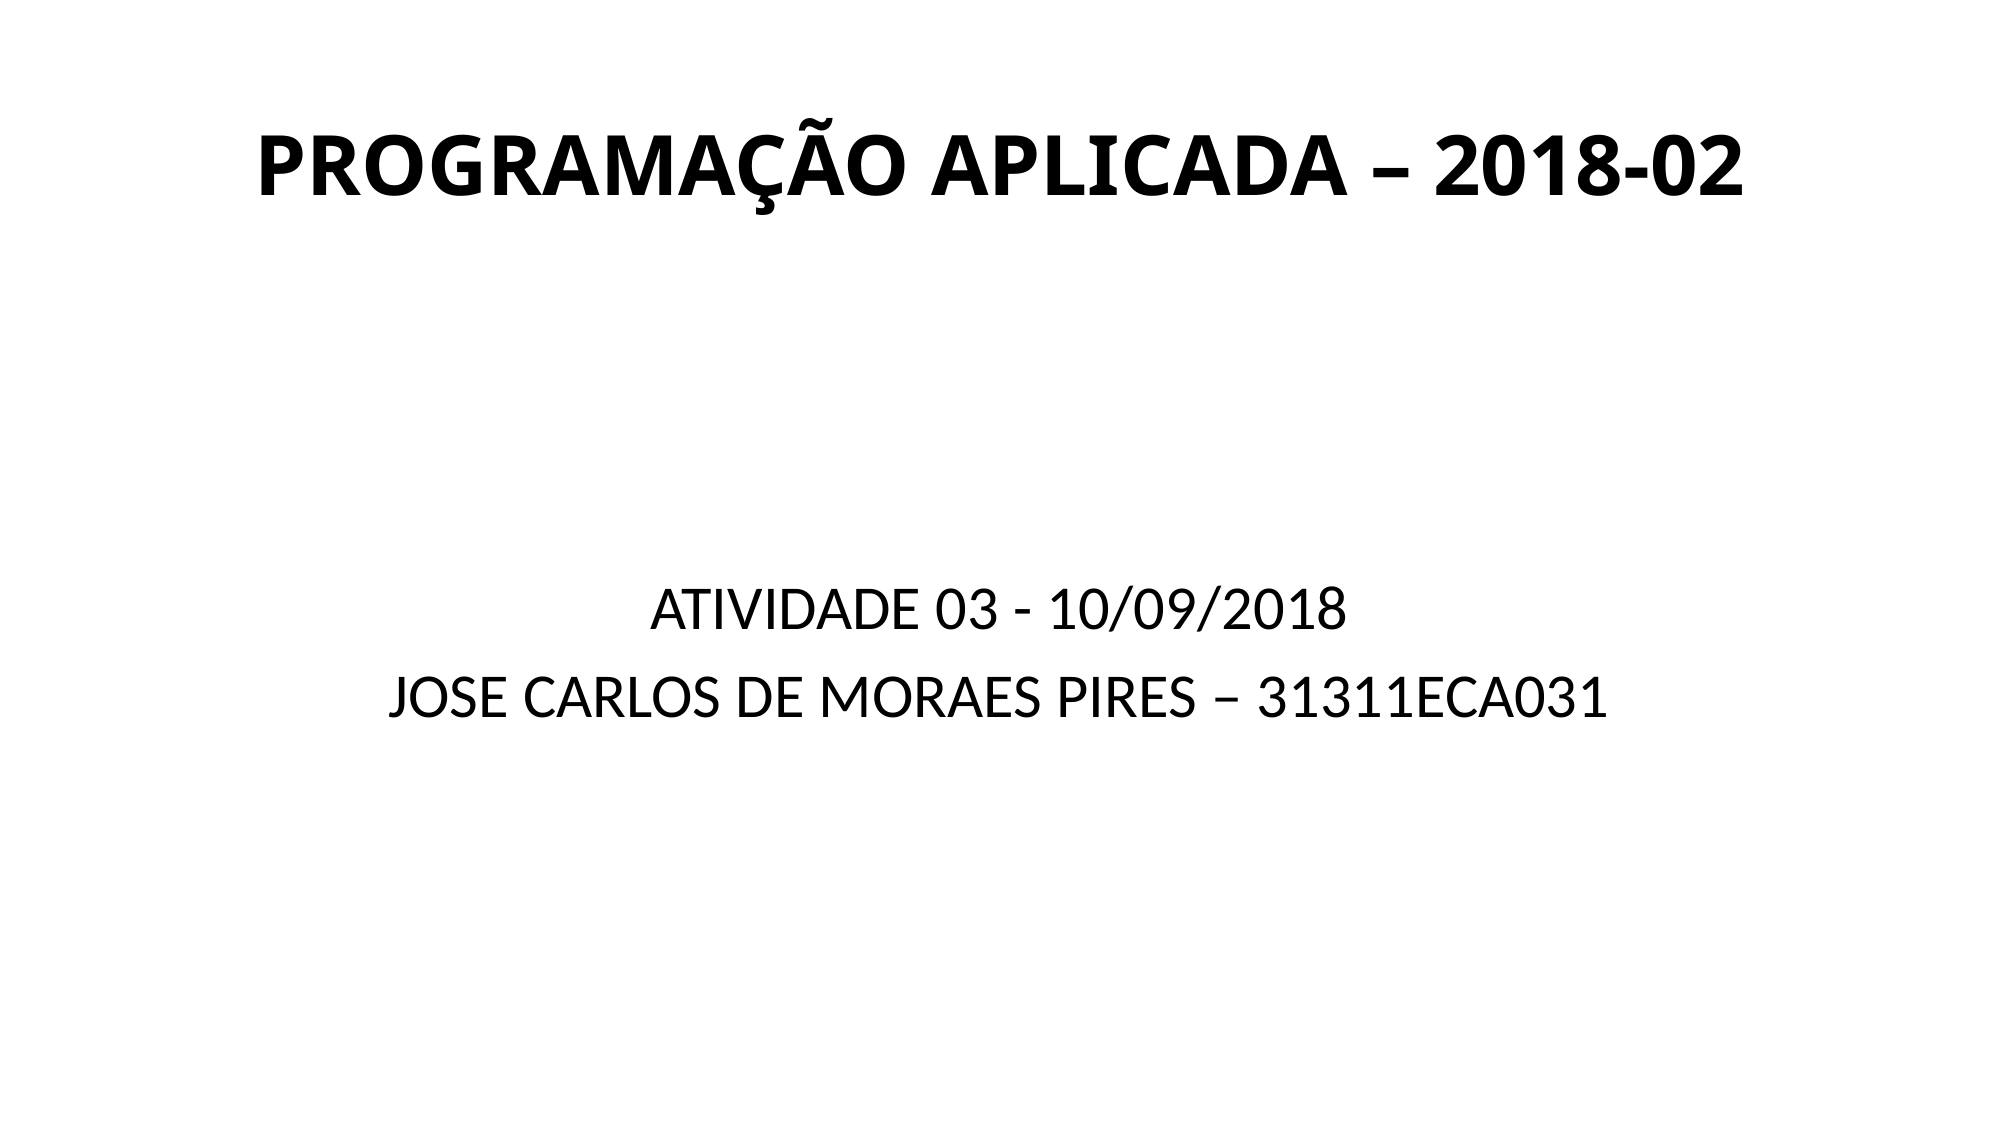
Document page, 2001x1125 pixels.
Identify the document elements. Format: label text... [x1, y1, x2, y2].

list ATIVIDADE 03 - 10/09/2018 JOSE CARLOS DE MORAES PIRES – 31311ECA031 [137, 299, 1863, 1014]
title PROGRAMAÇÃO APLICADA – 2018-02 [137, 59, 1863, 278]
